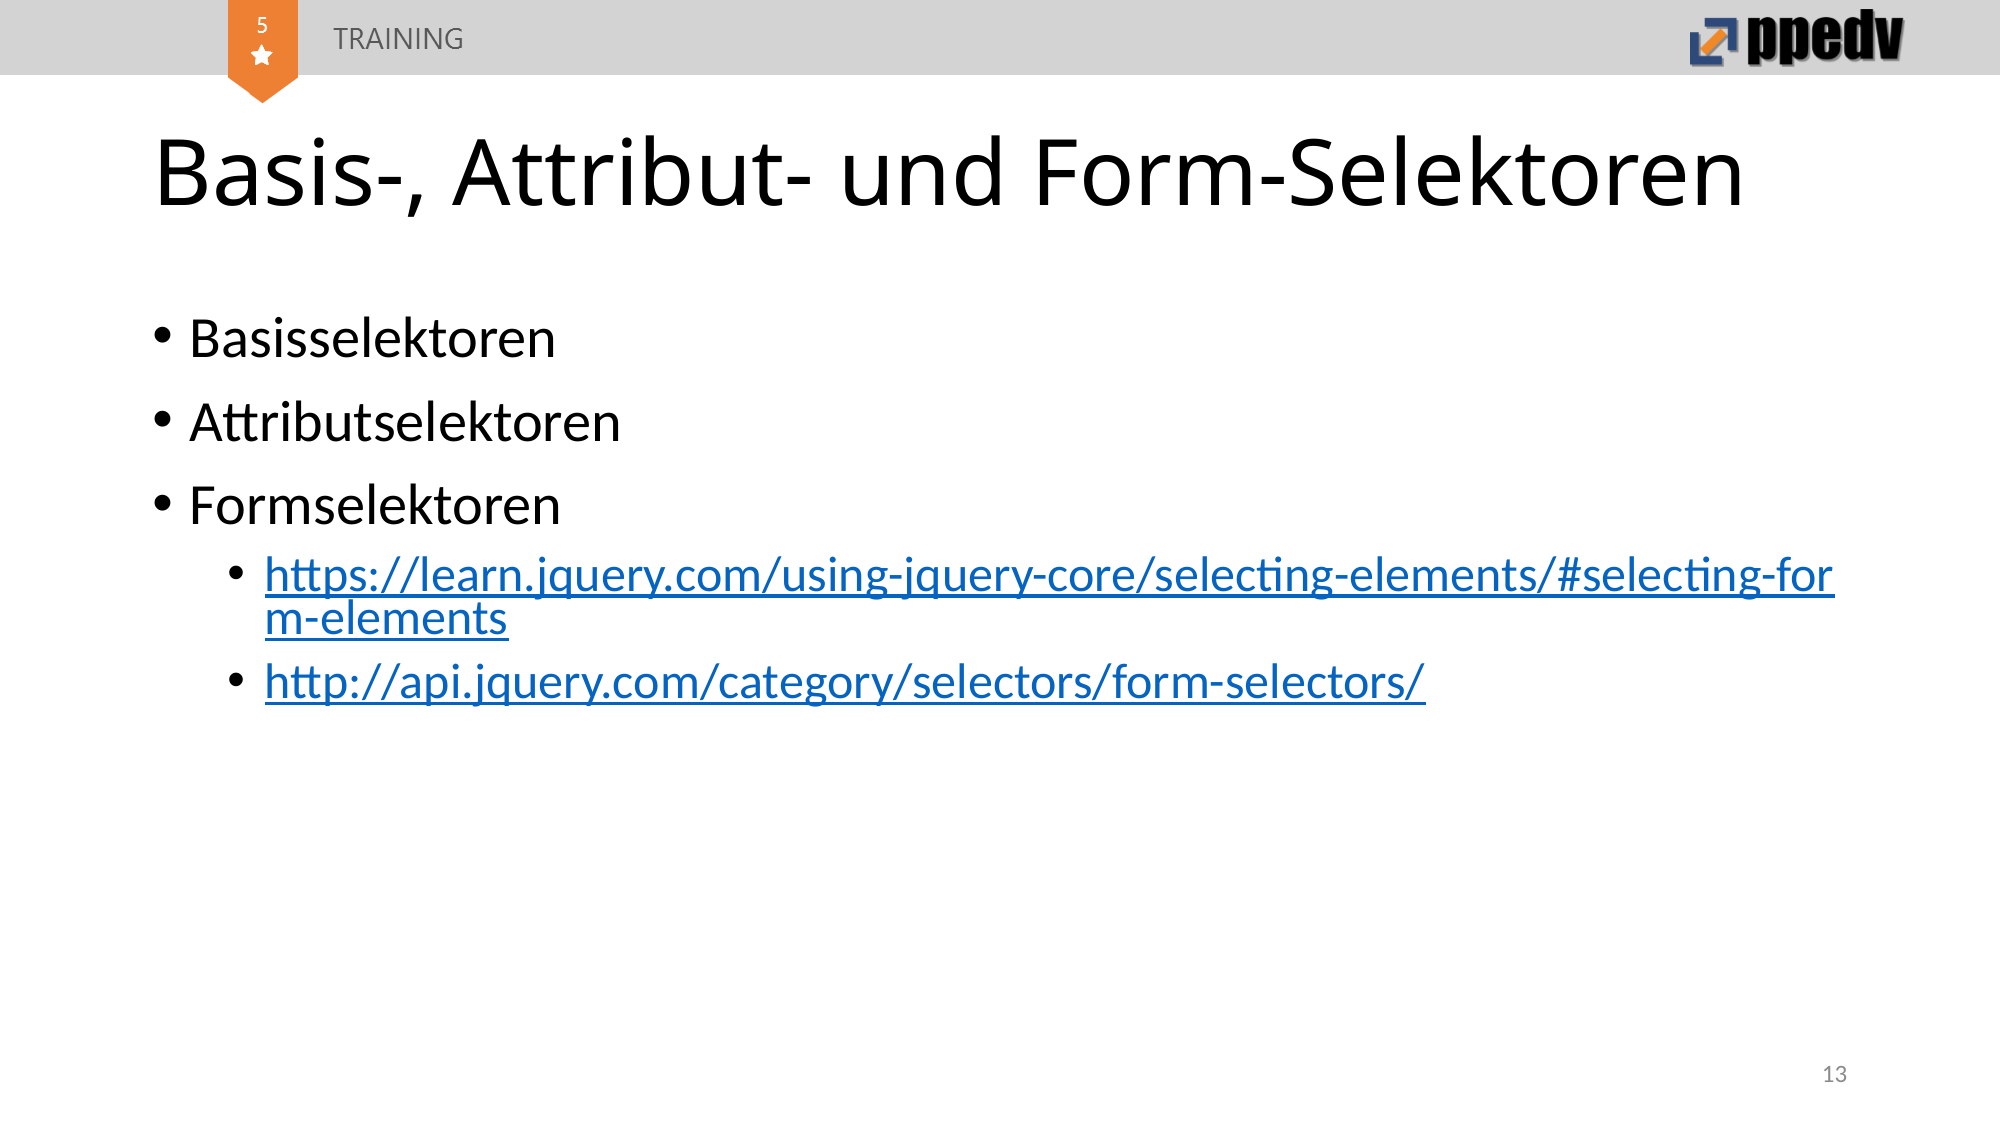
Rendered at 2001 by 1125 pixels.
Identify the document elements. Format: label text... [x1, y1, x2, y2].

picture [0, 0, 2000, 104]
title Basis-, Attribut- und Form-Selektoren [137, 75, 1863, 278]
list Basisselektoren Attributselektoren Formselektoren https://learn.jquery.com/using-jquery-core/selecting-elements/#selecting-form-elements http://api.jquery.com/category/selectors/form-selectors/ [137, 299, 1863, 1014]
slide_number 13 [1412, 1042, 1863, 1103]
